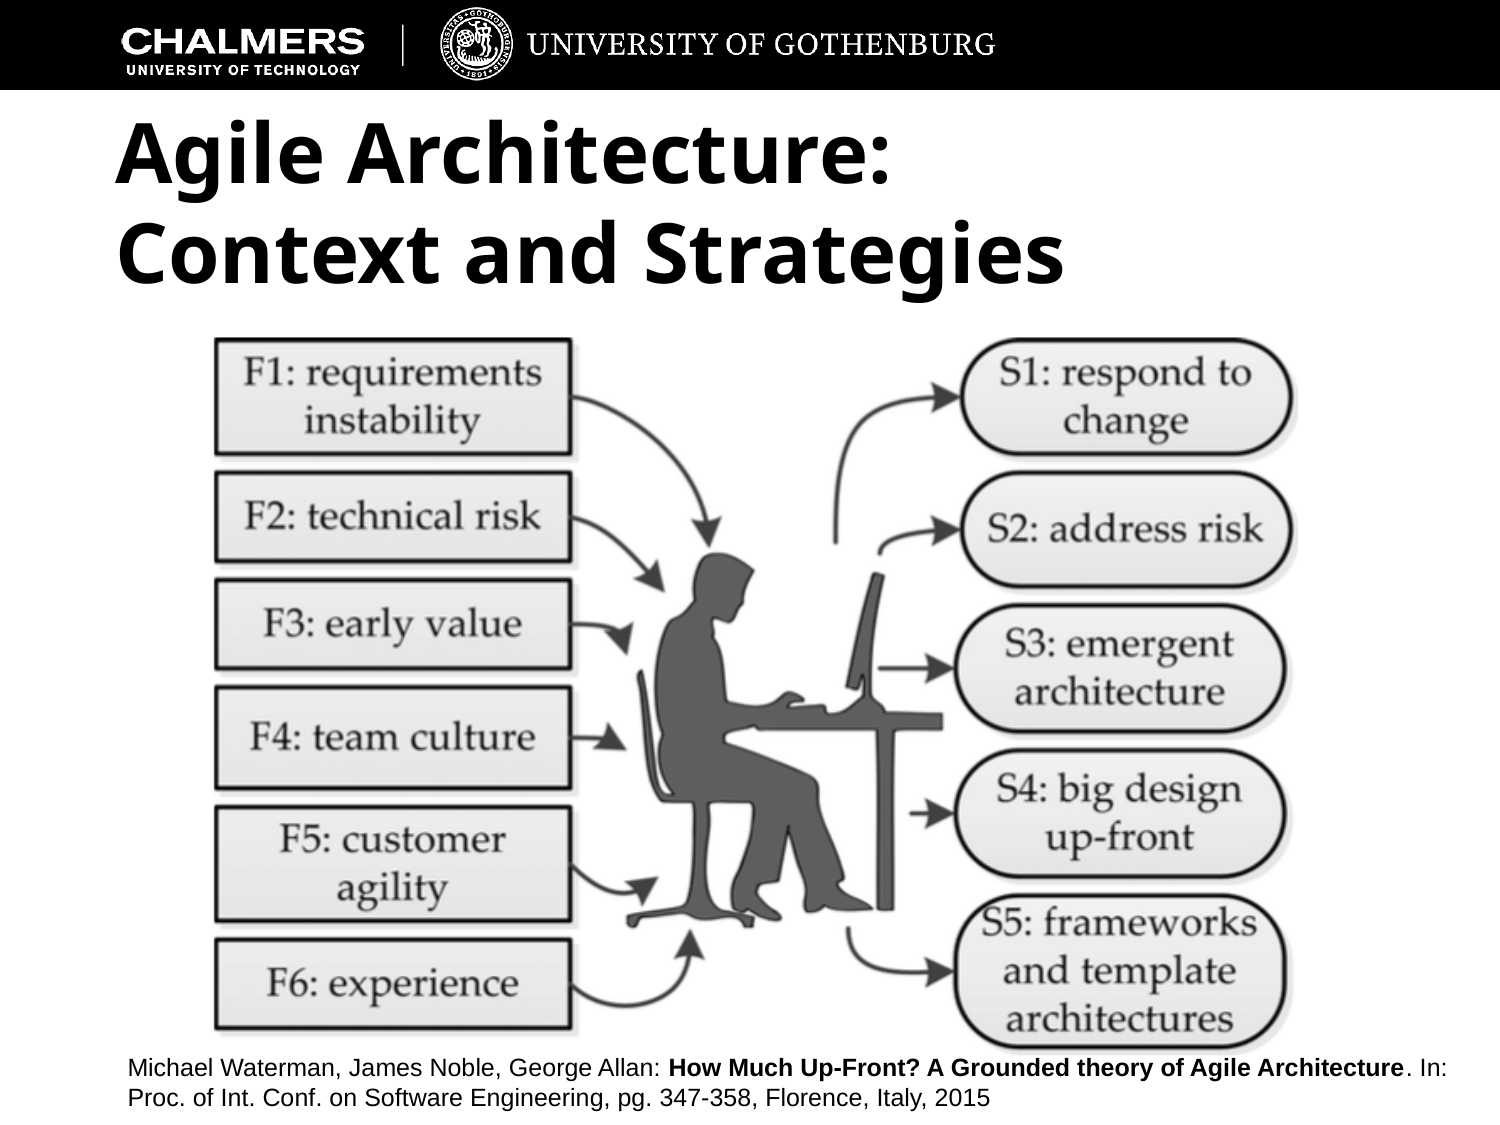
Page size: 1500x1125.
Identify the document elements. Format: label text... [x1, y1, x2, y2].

text_box Michael Waterman, James Noble, George Allan: How Much Up-Front? A Grounded theory of Agile Architecture. In: Proc. of Int. Conf. on Software Engineering, pg. 347-358, Florence, Italy, 2015 [112, 1044, 1500, 1120]
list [111, 325, 1388, 1064]
picture [112, 7, 999, 84]
title Agile Architecture: Context and Strategies [100, 137, 1500, 263]
